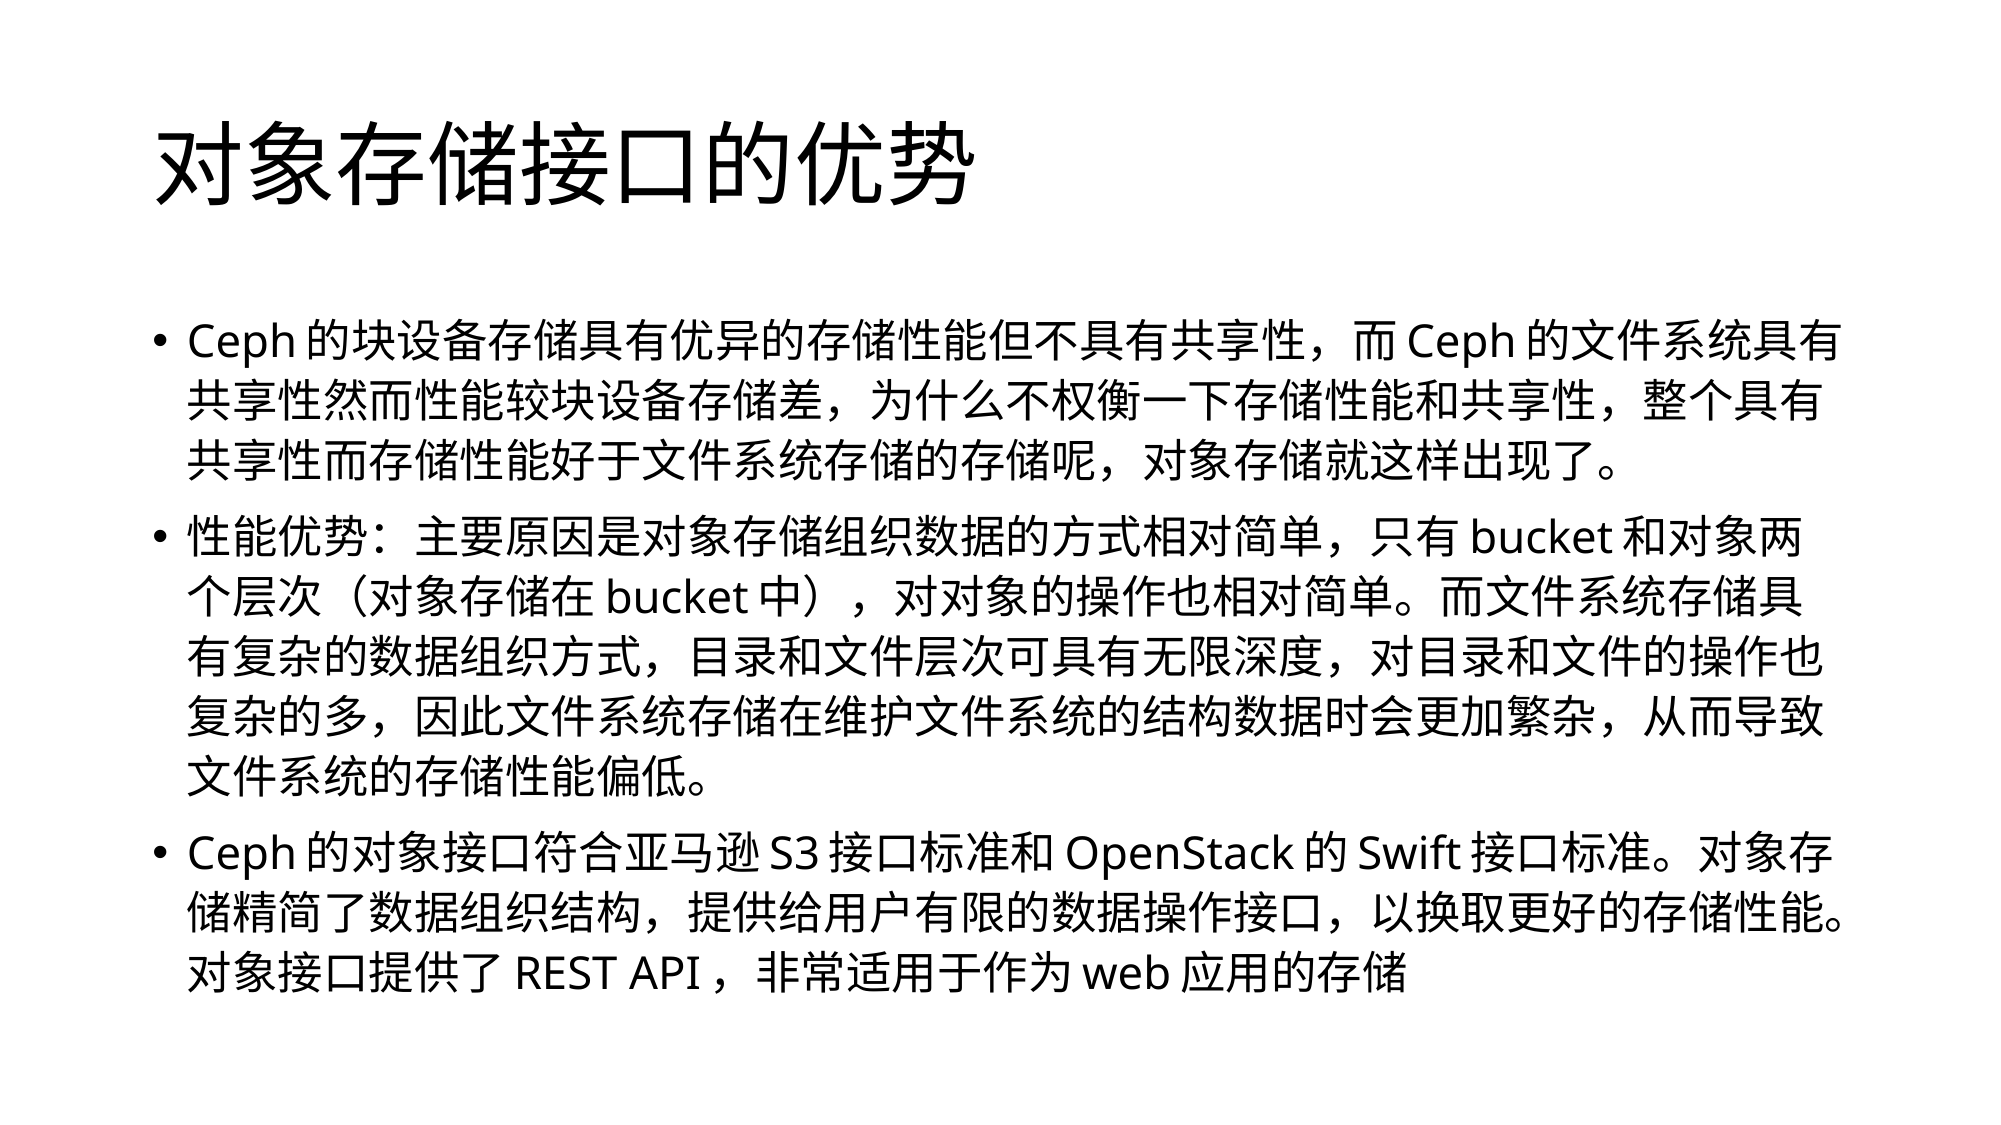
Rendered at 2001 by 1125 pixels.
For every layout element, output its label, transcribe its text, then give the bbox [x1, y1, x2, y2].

list Ceph的块设备存储具有优异的存储性能但不具有共享性，而Ceph的文件系统具有共享性然而性能较块设备存储差，为什么不权衡一下存储性能和共享性，整个具有共享性而存储性能好于文件系统存储的存储呢，对象存储就这样出现了。 性能优势：主要原因是对象存储组织数据的方式相对简单，只有bucket和对象两个层次（对象存储在bucket中），对对象的操作也相对简单。而文件系统存储具有复杂的数据组织方式，目录和文件层次可具有无限深度，对目录和文件的操作也复杂的多，因此文件系统存储在维护文件系统的结构数据时会更加繁杂，从而导致文件系统的存储性能偏低。 Ceph的对象接口符合亚马逊S3接口标准和OpenStack的Swift接口标准。对象存储精简了数据组织结构，提供给用户有限的数据操作接口，以换取更好的存储性能。对象接口提供了REST API，非常适用于作为web应用的存储 [137, 299, 1863, 1014]
title 对象存储接口的优势 [137, 59, 1863, 278]
